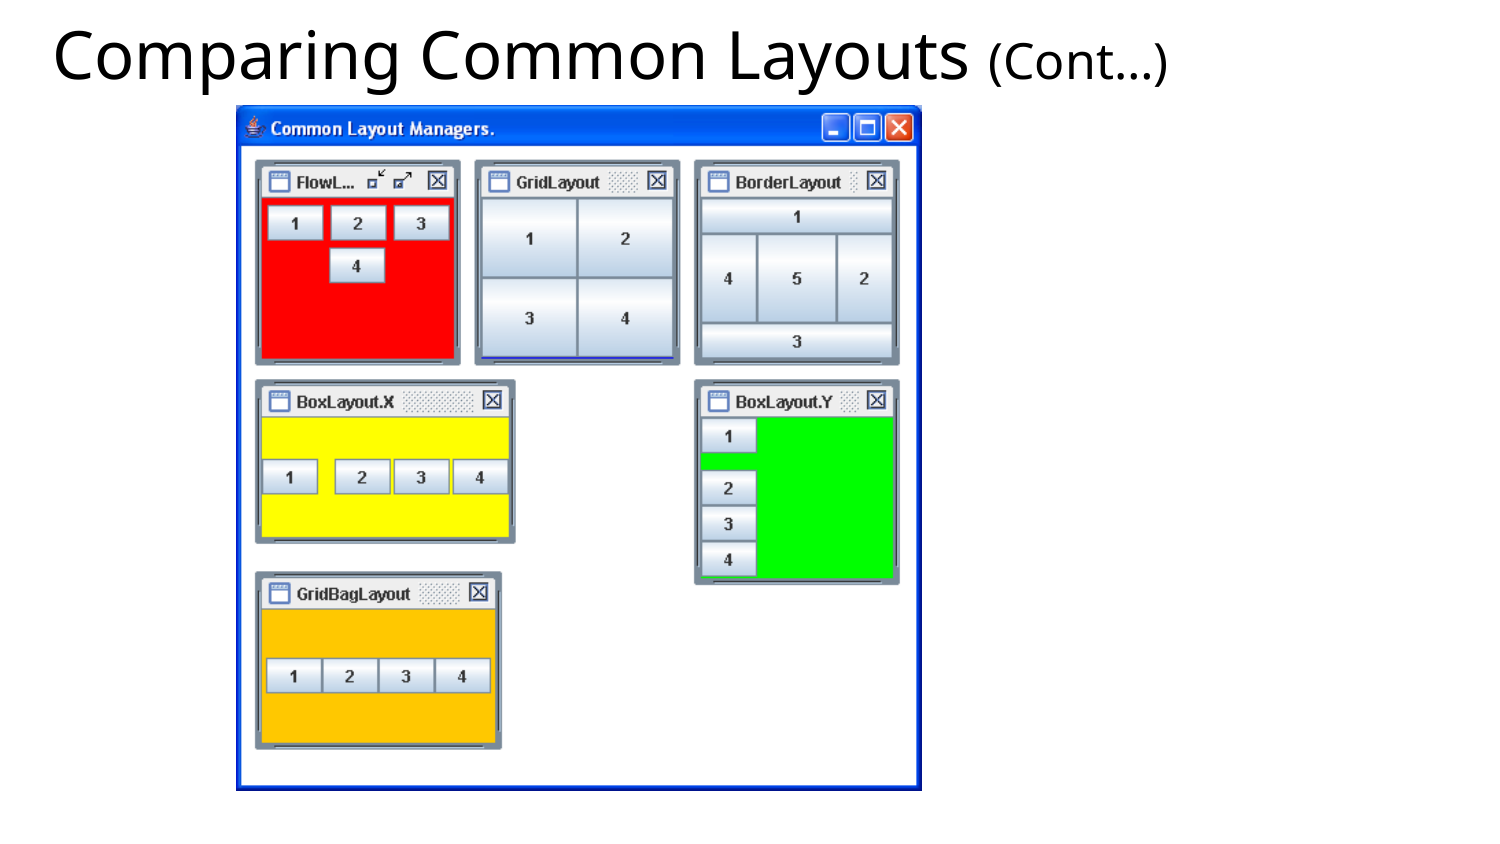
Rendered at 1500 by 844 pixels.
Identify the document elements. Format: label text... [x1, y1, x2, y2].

picture [236, 105, 922, 791]
title Comparing Common Layouts (Cont…) [37, 0, 1463, 104]
